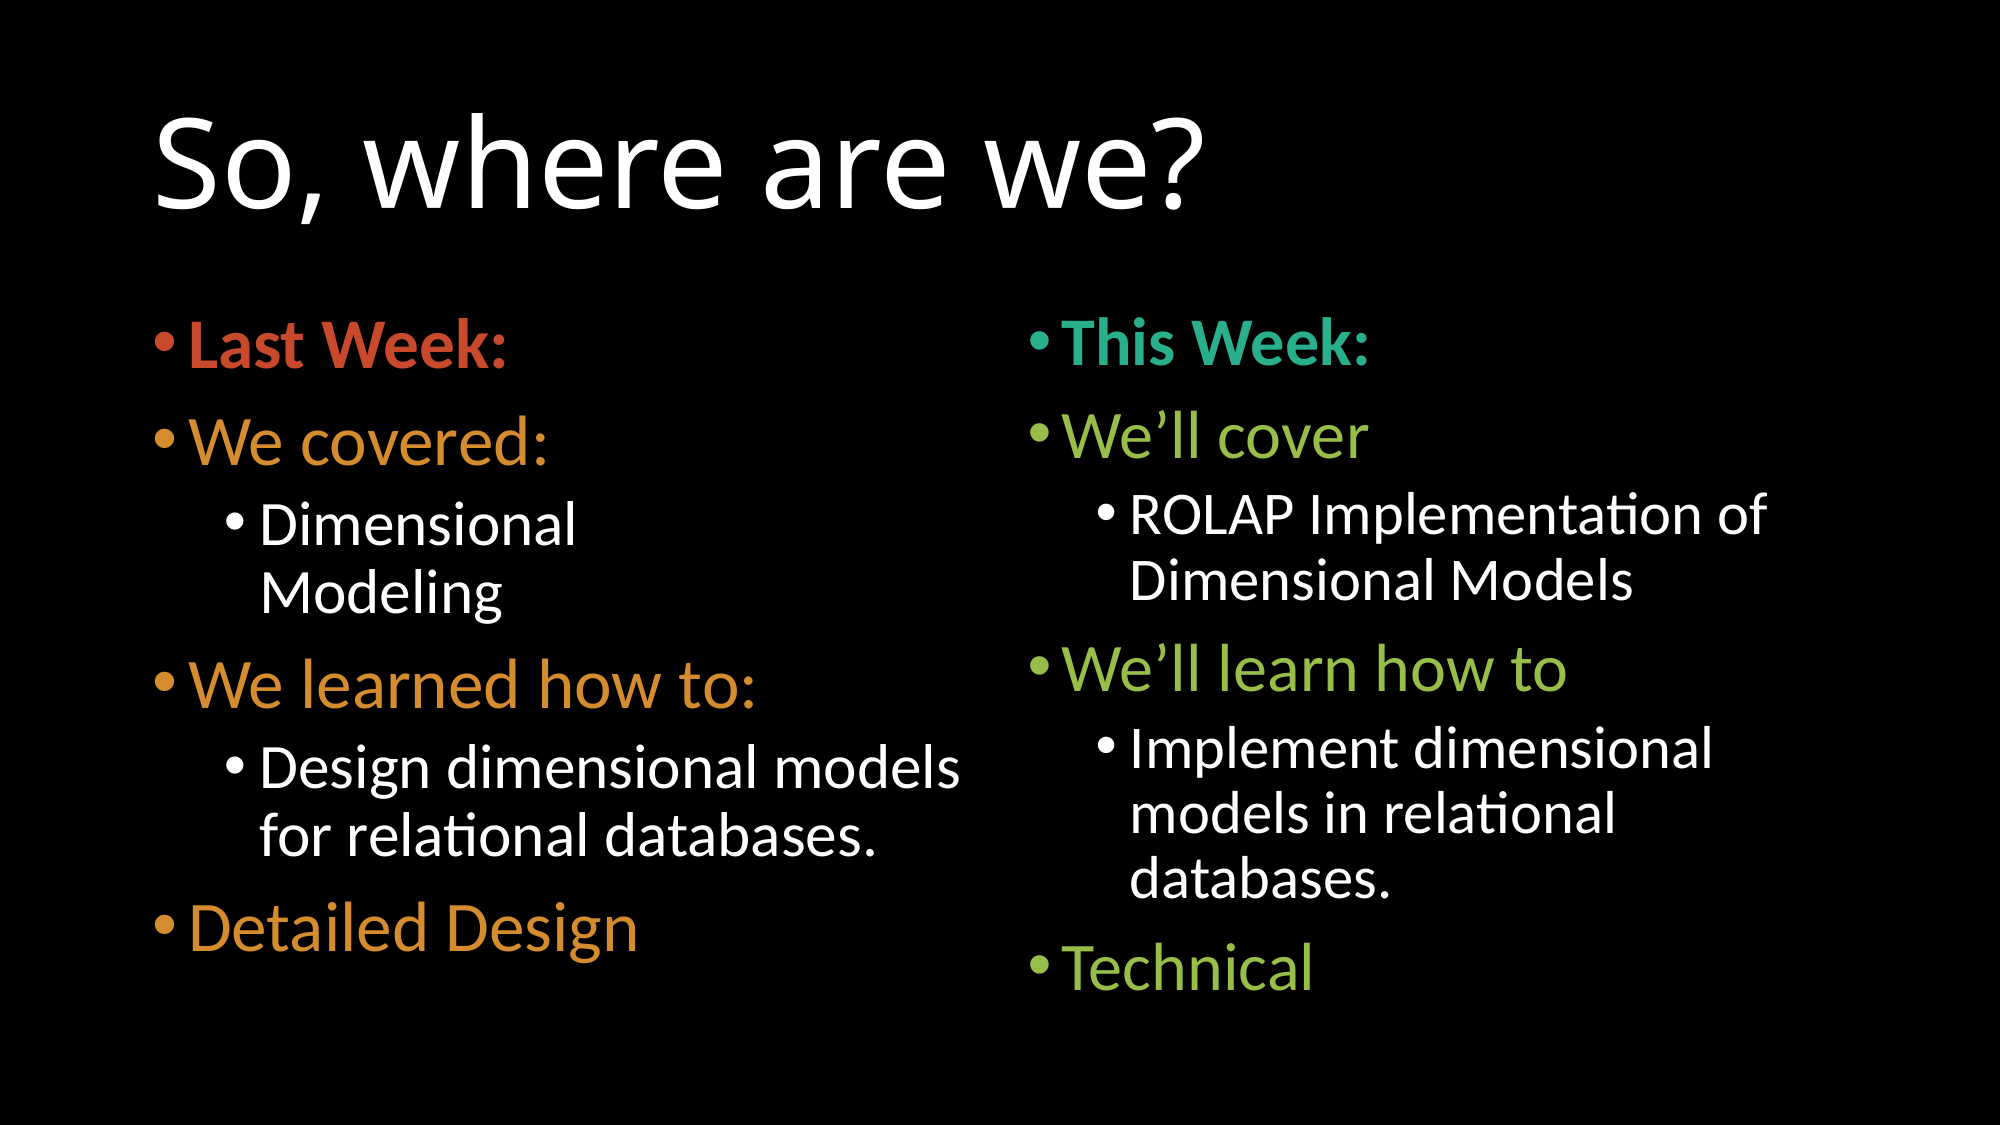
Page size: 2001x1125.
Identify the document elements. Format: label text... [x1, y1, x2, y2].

list This Week: We’ll cover ROLAP Implementation of Dimensional Models We’ll learn how to Implement dimensional models in relational databases. Technical [1012, 299, 1863, 1014]
title So, where are we? [137, 59, 1863, 278]
list Last Week: We covered: Dimensional Modeling We learned how to: Design dimensional models for relational databases. Detailed Design [137, 299, 988, 1014]
